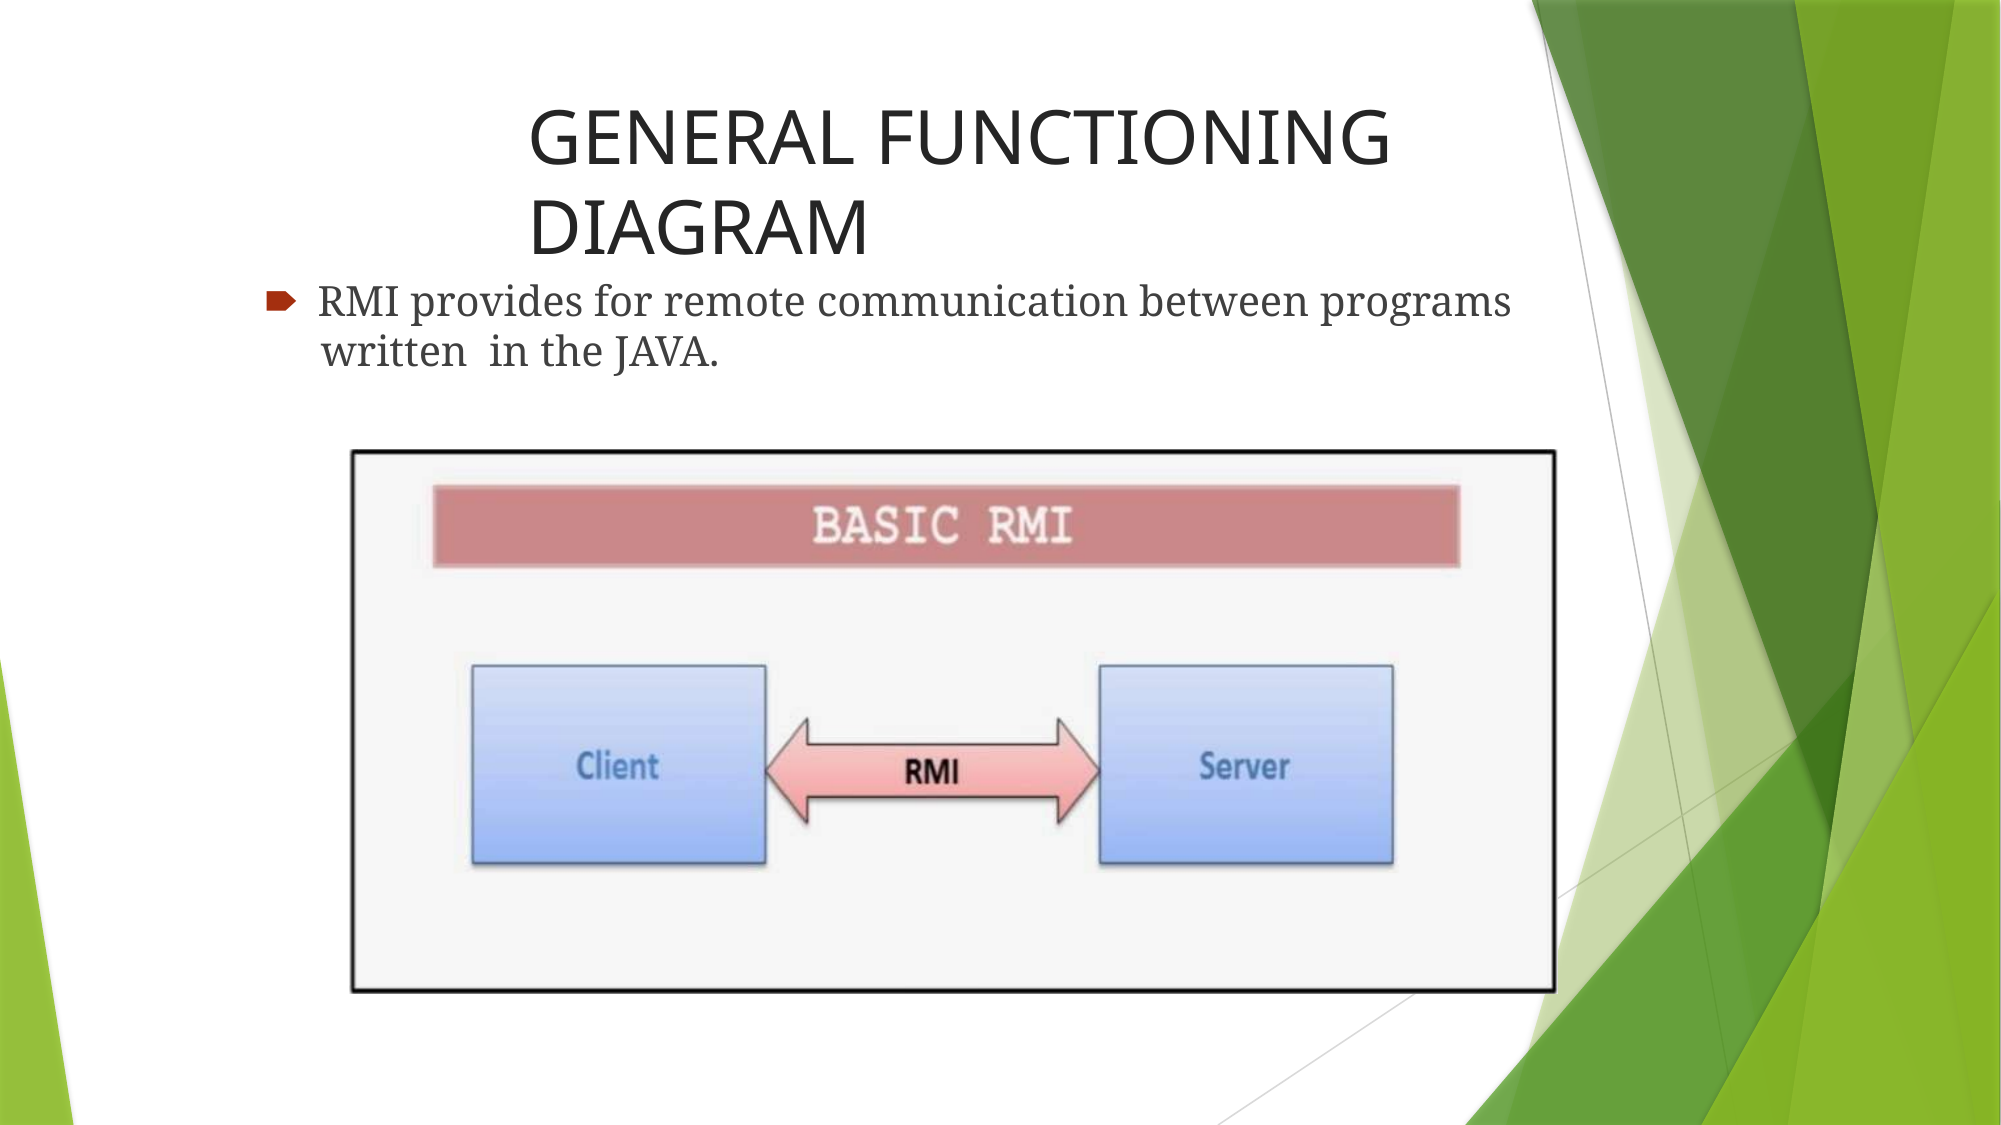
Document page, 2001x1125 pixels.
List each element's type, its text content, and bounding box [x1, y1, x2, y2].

title GENERAL FUNCTIONING DIAGRAM [212, 87, 1450, 278]
picture [349, 449, 1558, 994]
text_box 🠶 RMI provides for remote communication between programs written in the JAVA. [262, 272, 1588, 375]
